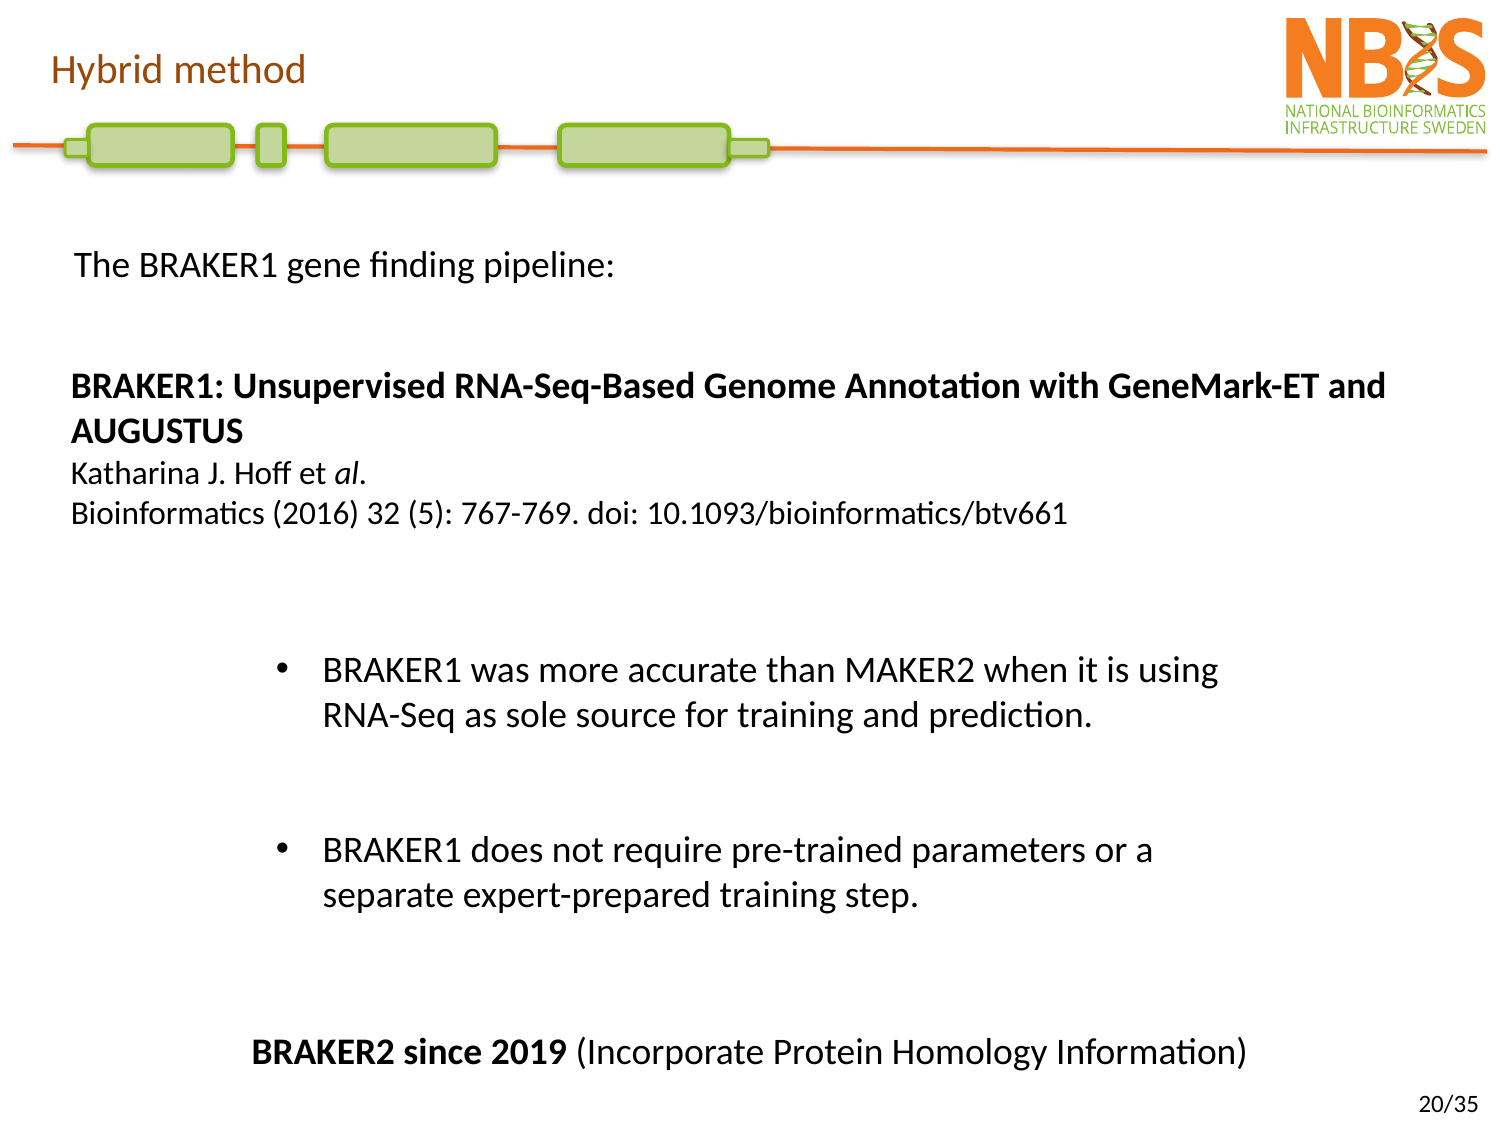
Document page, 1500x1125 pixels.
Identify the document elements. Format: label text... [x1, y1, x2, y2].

text_box The BRAKER1 gene finding pipeline: [58, 232, 631, 293]
text_box BRAKER1: Unsupervised RNA-Seq-Based Genome Annotation with GeneMark-ET and AUGUSTUS Katharina J. Hoff et al. Bioinformatics (2016) 32 (5): 767-769. doi: 10.1093/bioinformatics/btv661 [56, 354, 1436, 539]
text_box BRAKER1 was more accurate than MAKER2 when it is using RNA-Seq as sole source for training and prediction. BRAKER1 does not require pre-trained parameters or a separate expert-prepared training step. [261, 637, 1297, 923]
text_box Hybrid method [36, 34, 323, 100]
text_box BRAKER2 since 2019 (Incorporate Protein Homology Information) [0, 1019, 1500, 1080]
slide_number 20/35 [1403, 1080, 1500, 1125]
